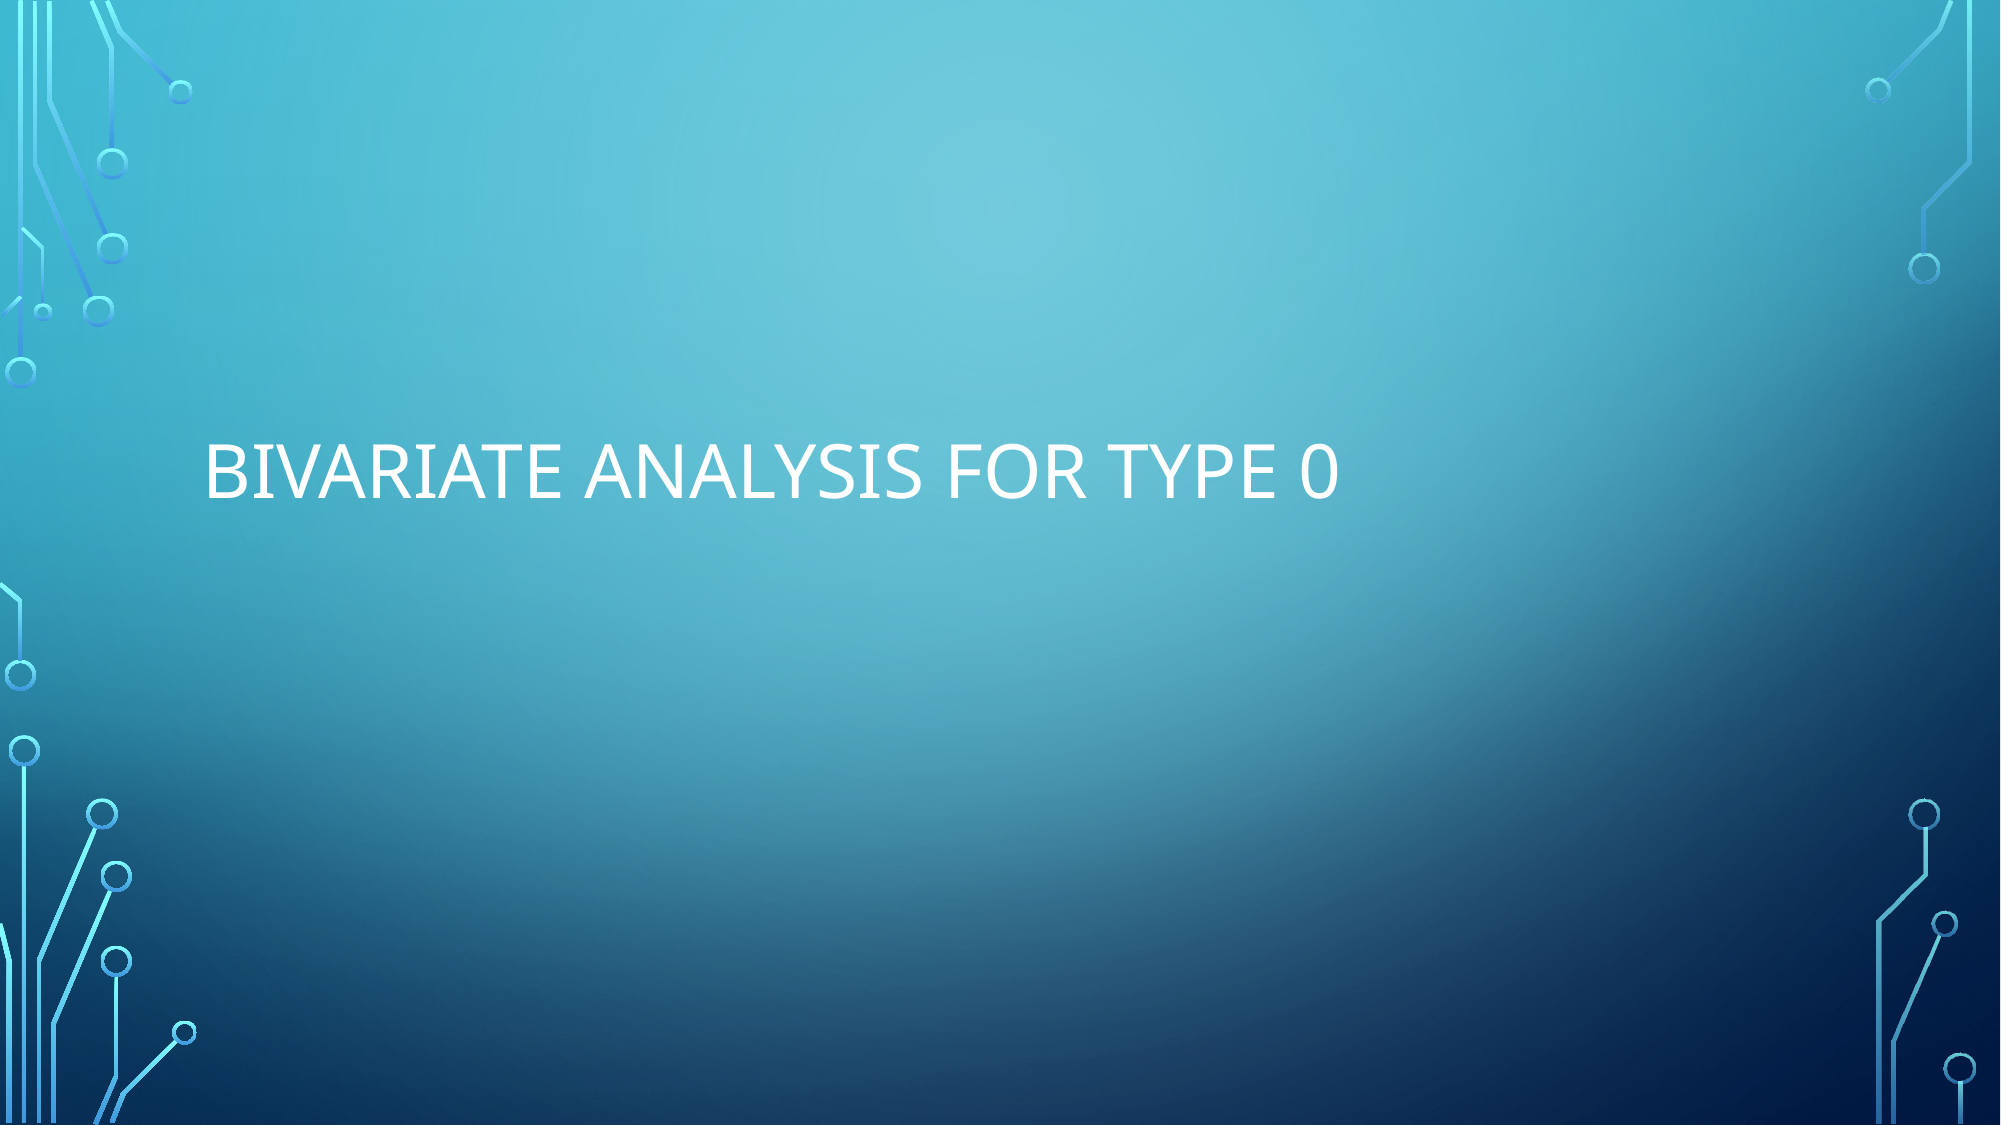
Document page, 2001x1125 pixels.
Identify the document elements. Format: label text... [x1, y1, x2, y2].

title Bivariate analysis for type 0 [187, 352, 1813, 596]
